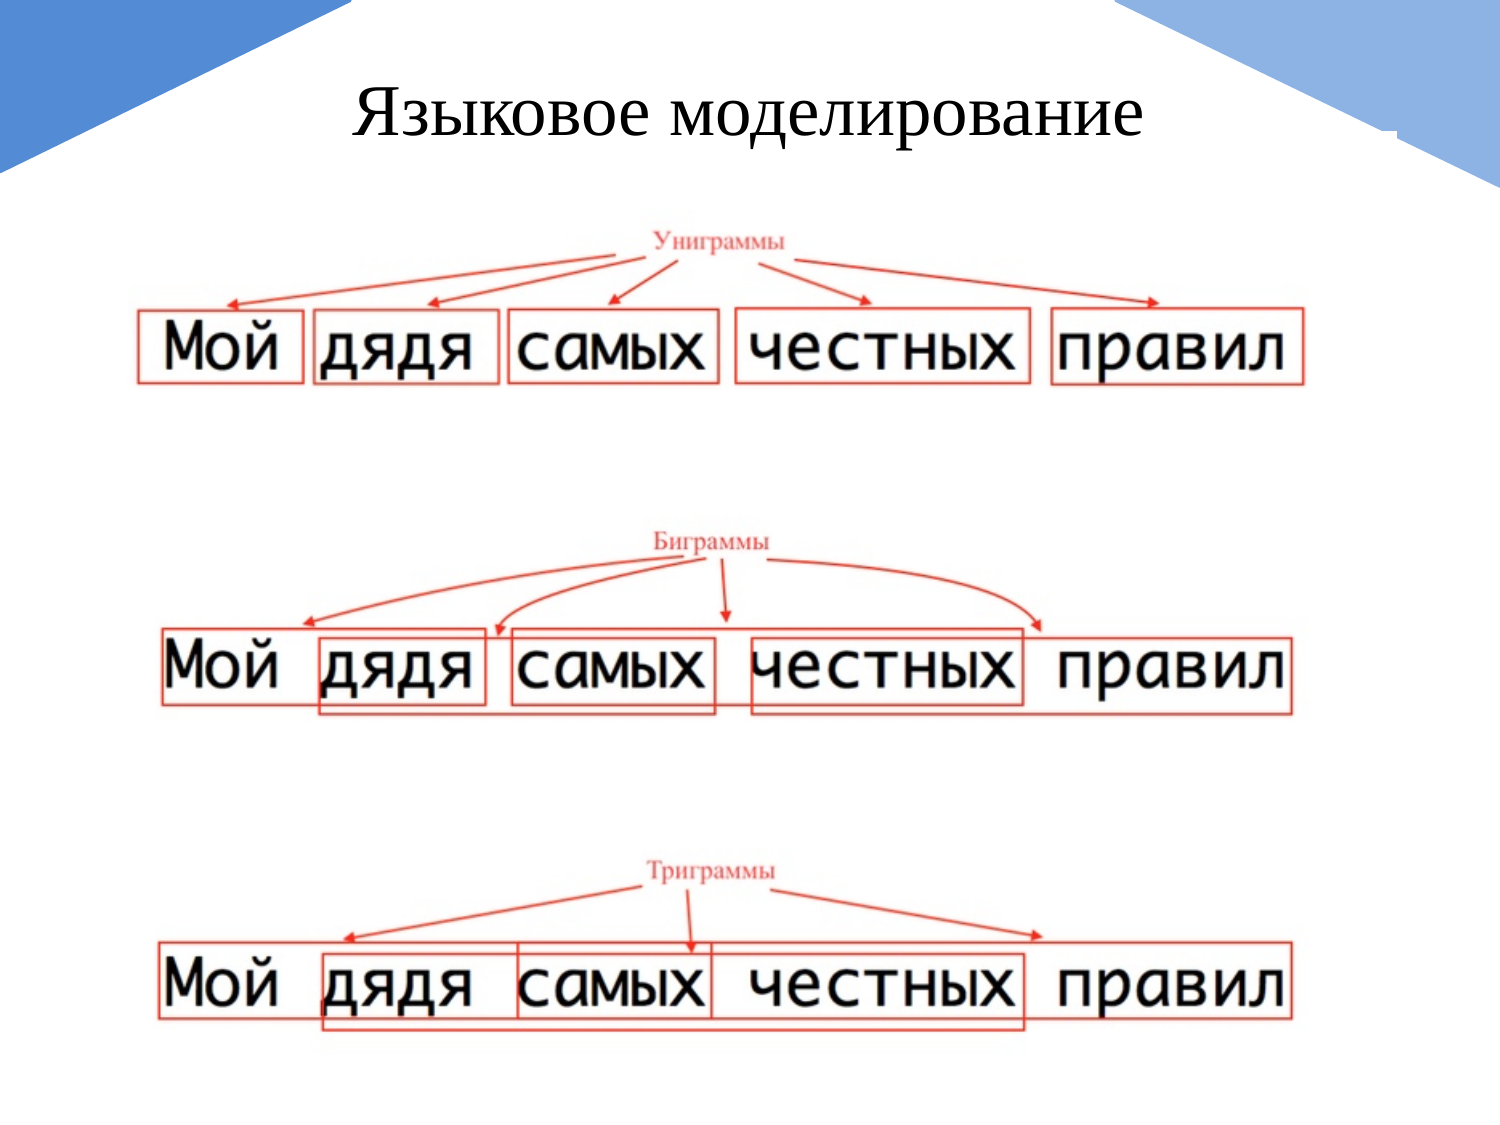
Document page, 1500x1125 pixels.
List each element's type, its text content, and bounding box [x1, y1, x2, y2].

text_box Языковое моделирование [337, 47, 1163, 130]
text_box [0, 0, 350, 172]
picture [103, 131, 1397, 1125]
text_box [1116, 0, 1500, 186]
